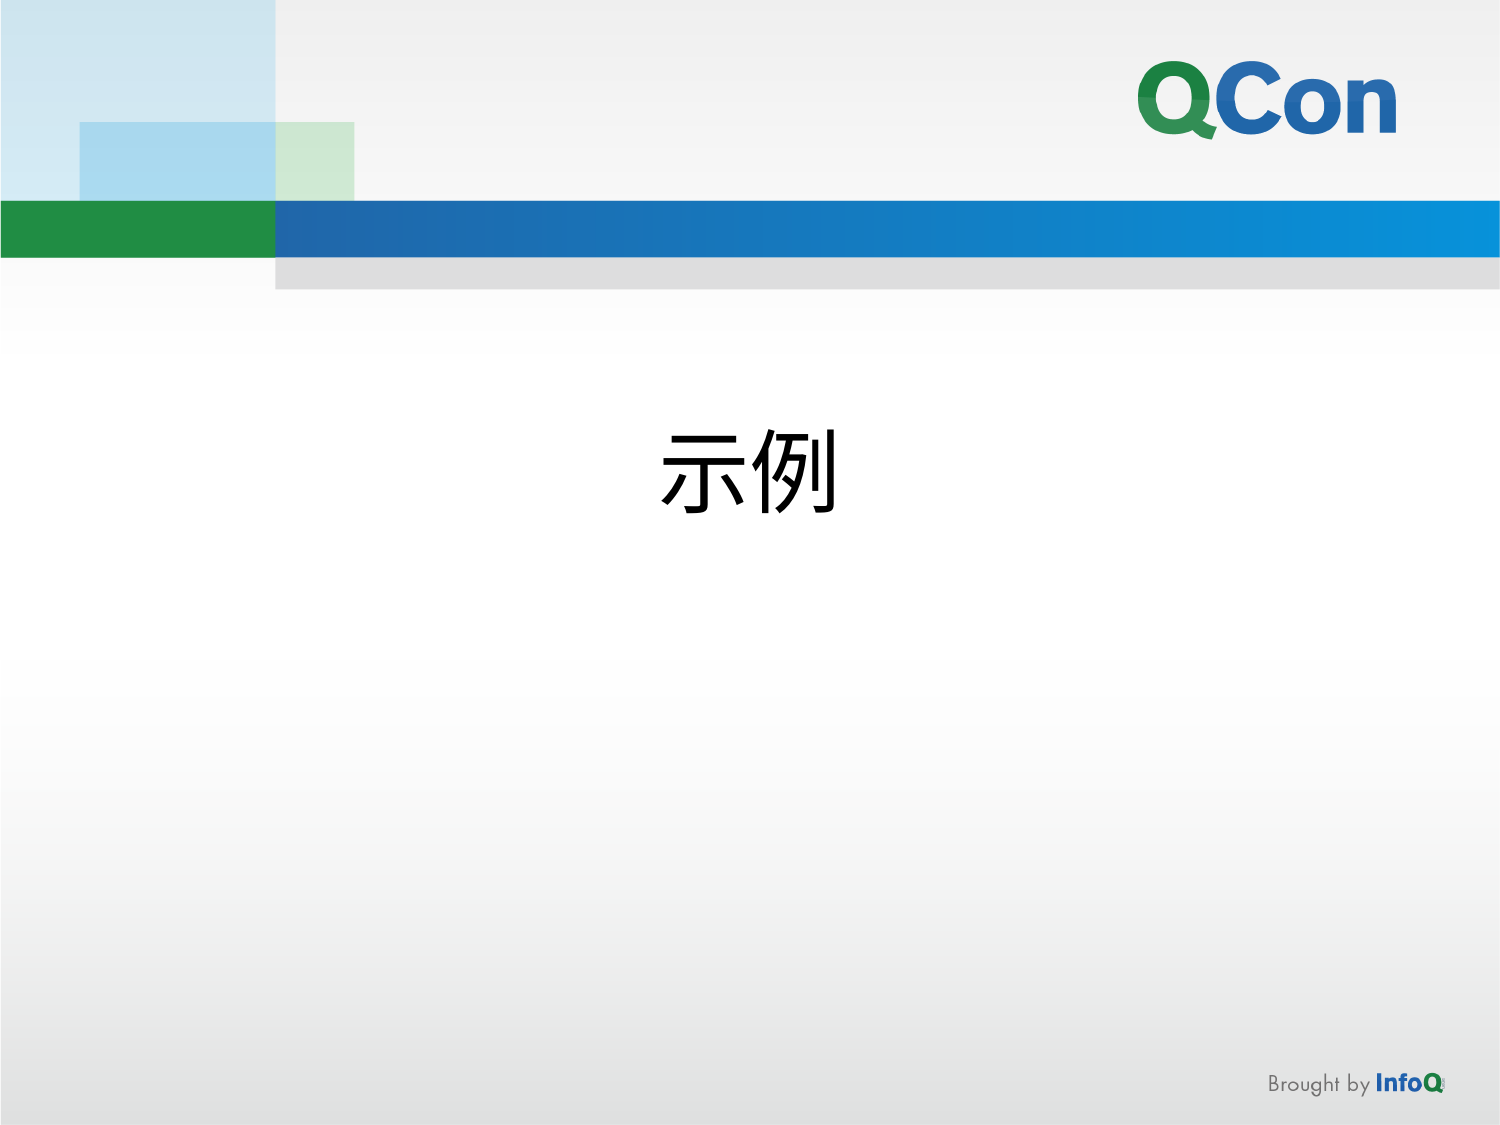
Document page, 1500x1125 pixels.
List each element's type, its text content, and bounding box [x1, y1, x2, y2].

title 示例 [112, 349, 1388, 591]
picture [0, 0, 1500, 1125]
